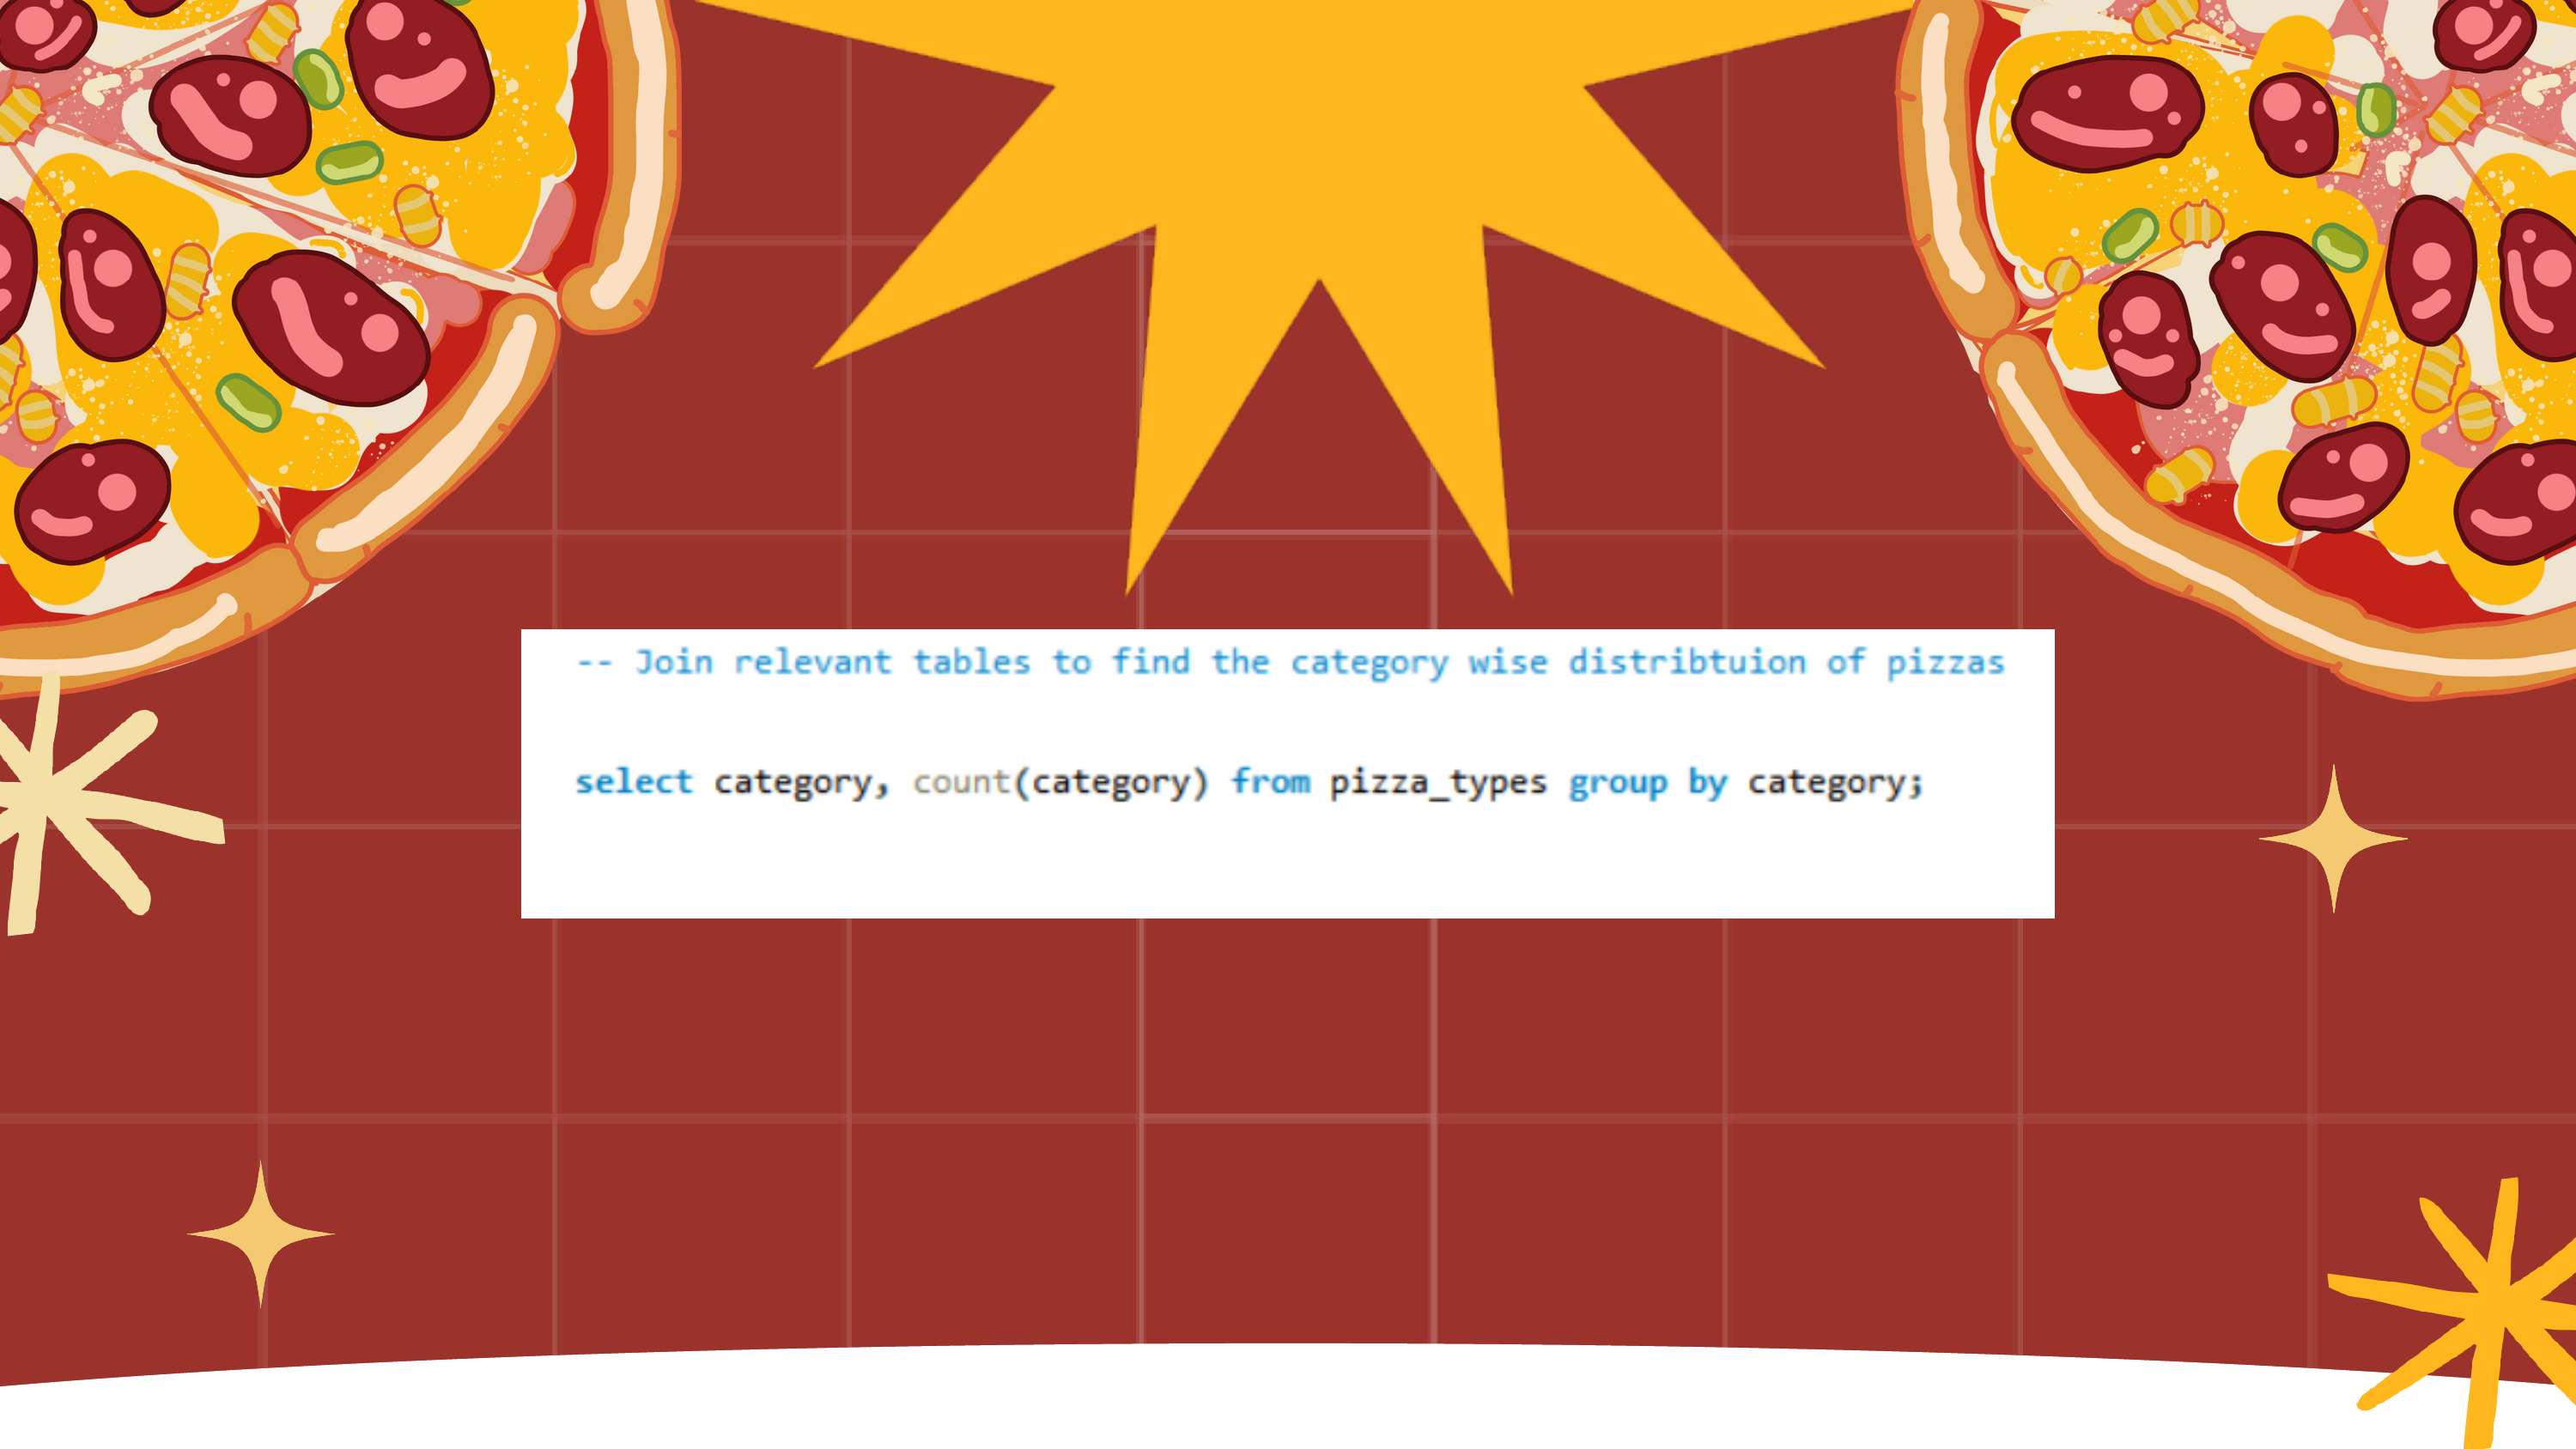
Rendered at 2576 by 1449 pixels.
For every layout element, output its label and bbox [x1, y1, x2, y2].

text_box [0, 1343, 2576, 1449]
text_box [0, 0, 2576, 1340]
